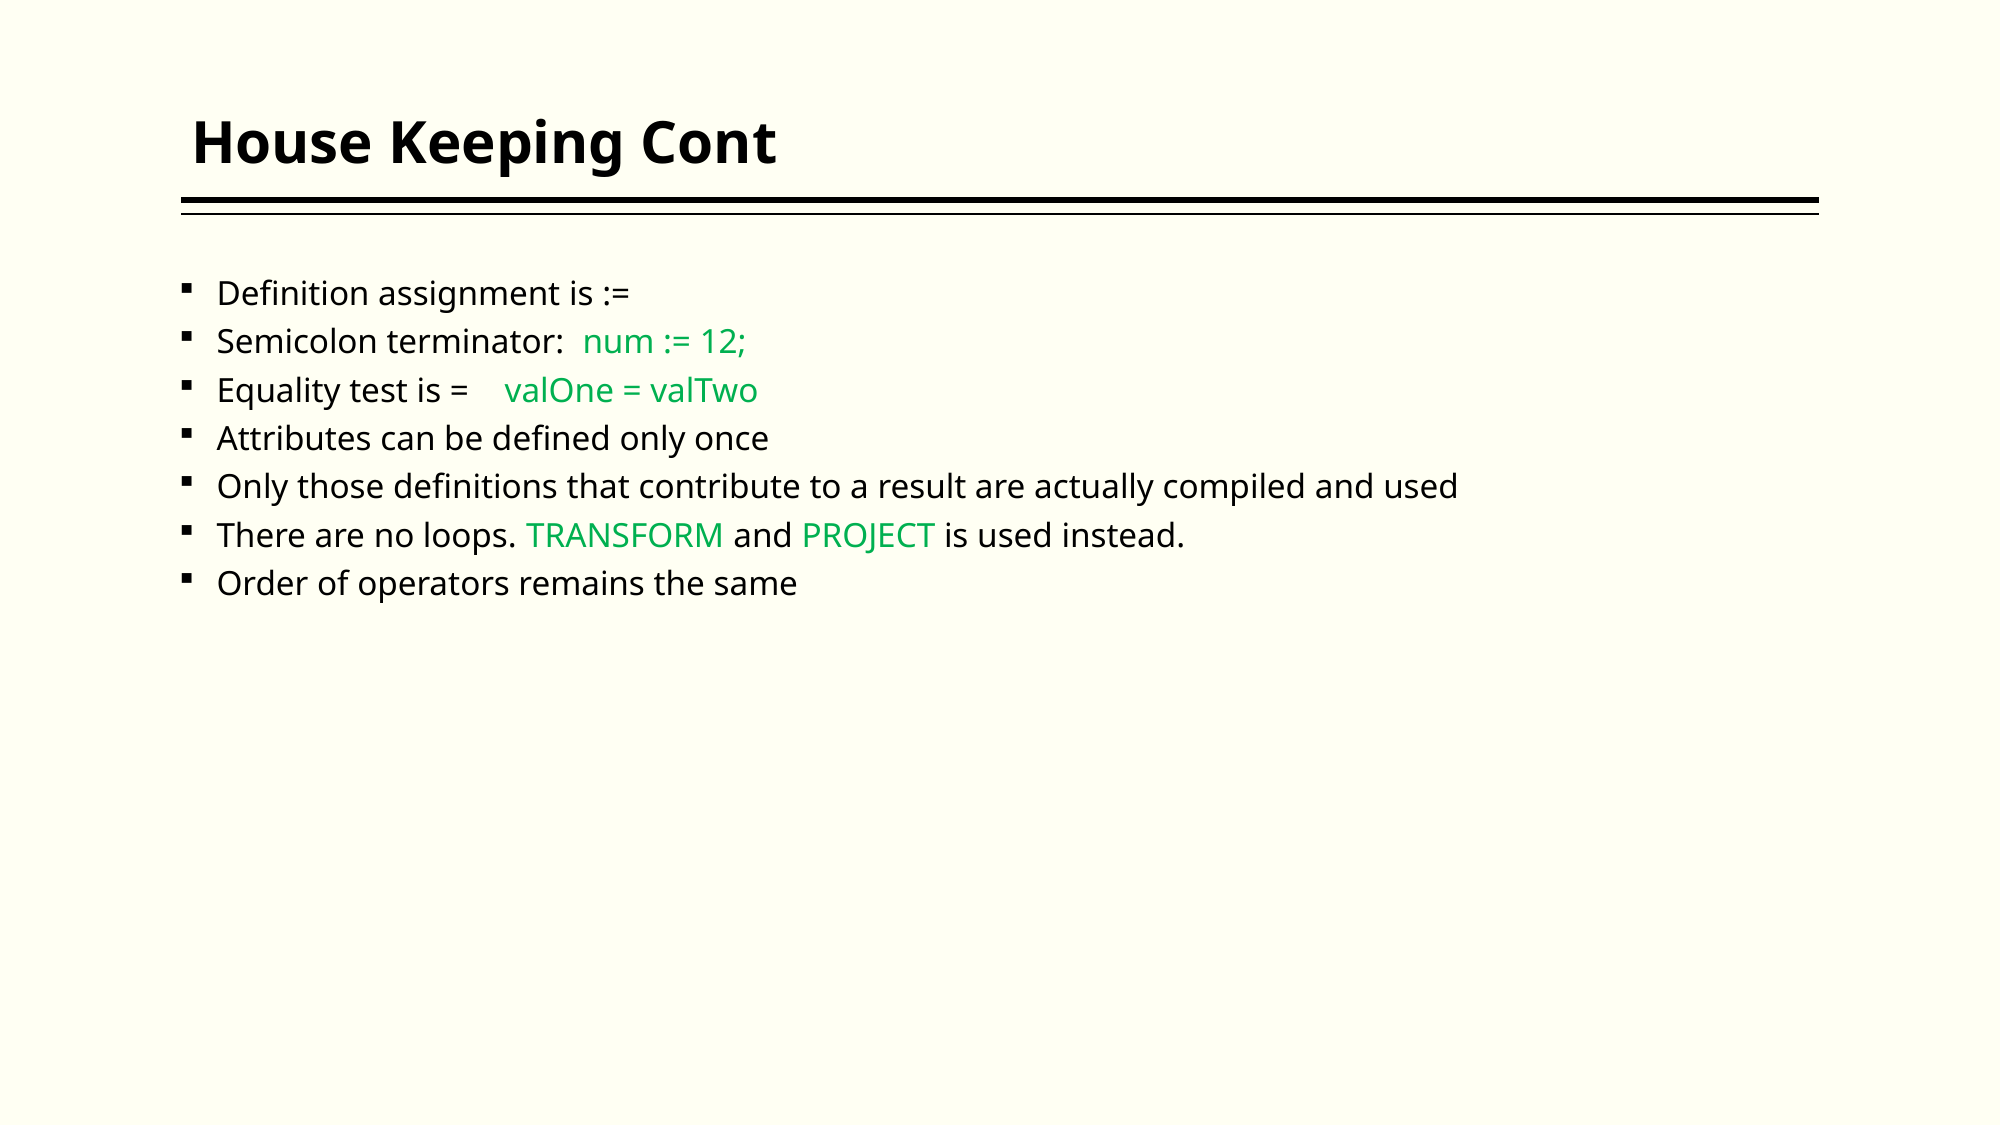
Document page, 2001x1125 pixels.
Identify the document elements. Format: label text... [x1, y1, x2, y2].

list Definition assignment is := Semicolon terminator: num := 12; Equality test is = valOne = valTwo Attributes can be defined only once Only those definitions that contribute to a result are actually compiled and used There are no loops. TRANSFORM and PROJECT is used instead. Order of operators remains the same [104, 269, 2000, 1011]
title House Keeping Cont [191, 75, 806, 184]
